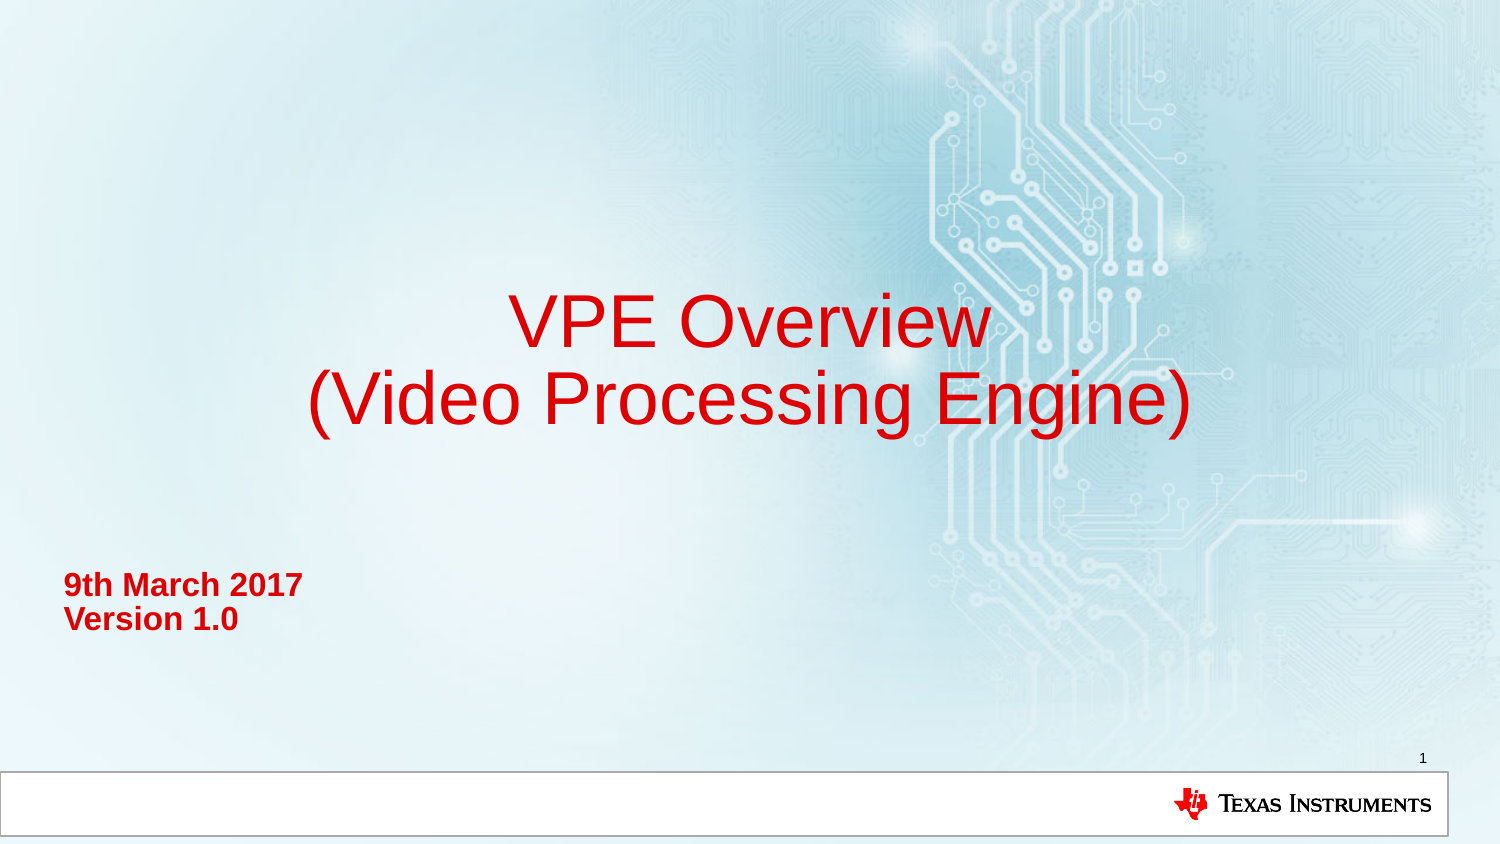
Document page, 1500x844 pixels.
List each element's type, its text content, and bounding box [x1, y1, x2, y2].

picture [0, 0, 1500, 844]
title VPE Overview (Video Processing Engine) [56, 238, 1444, 488]
text_box 9th March 2017 Version 1.0 [48, 546, 1437, 661]
slide_number 1 [1089, 742, 1440, 769]
picture [1174, 788, 1431, 820]
